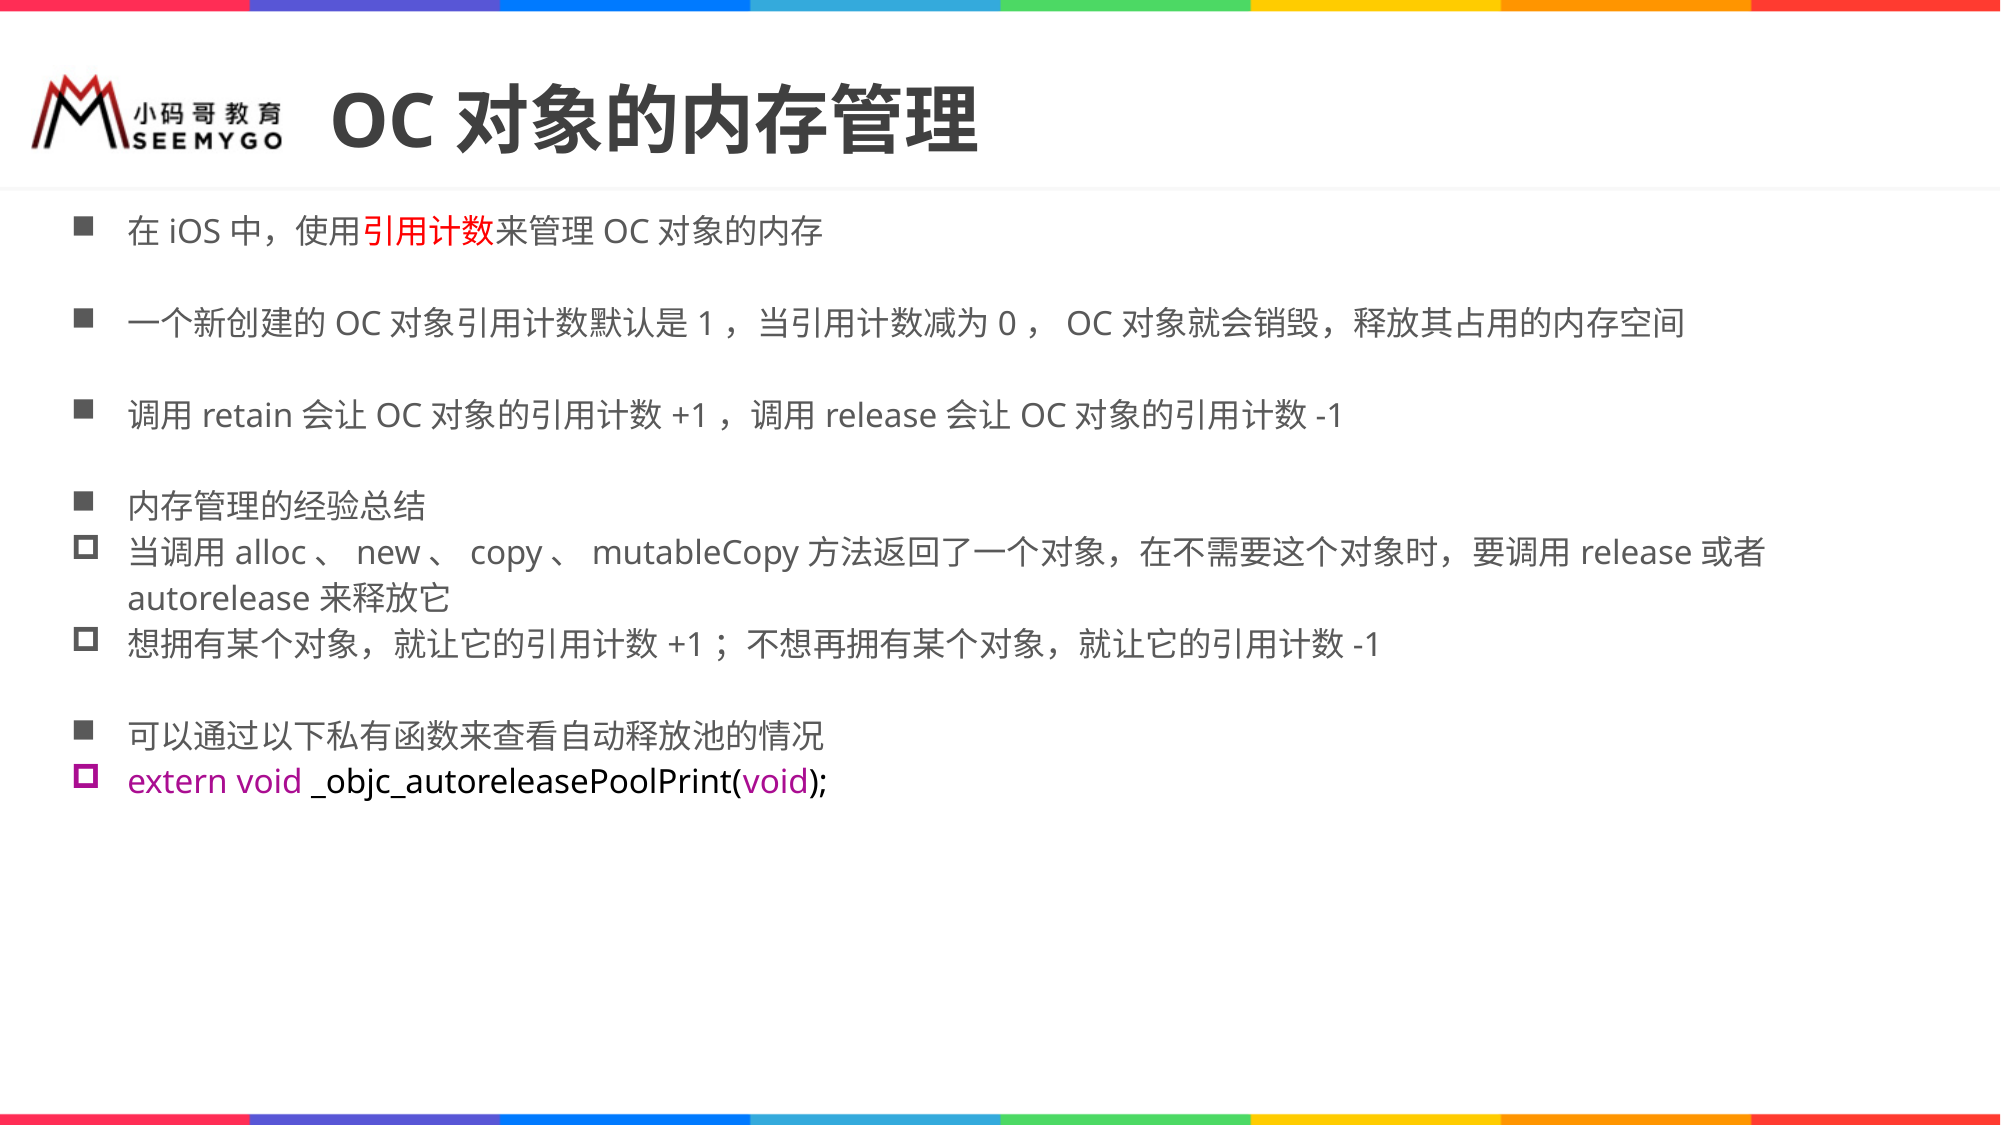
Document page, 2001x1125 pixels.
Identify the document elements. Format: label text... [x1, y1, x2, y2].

text_box 在iOS中，使用引用计数来管理OC对象的内存 一个新创建的OC对象引用计数默认是1，当引用计数减为0，OC对象就会销毁，释放其占用的内存空间 调用retain会让OC对象的引用计数+1，调用release会让OC对象的引用计数-1 内存管理的经验总结 当调用alloc、new、copy、mutableCopy方法返回了一个对象，在不需要这个对象时，要调用release或者autorelease来释放它 想拥有某个对象，就让它的引用计数+1；不想再拥有某个对象，就让它的引用计数-1 可以通过以下私有函数来查看自动释放池的情况 extern void _objc_autoreleasePoolPrint(void); [56, 197, 1943, 828]
title OC对象的内存管理 [314, 64, 1968, 182]
picture [0, 0, 2001, 1125]
